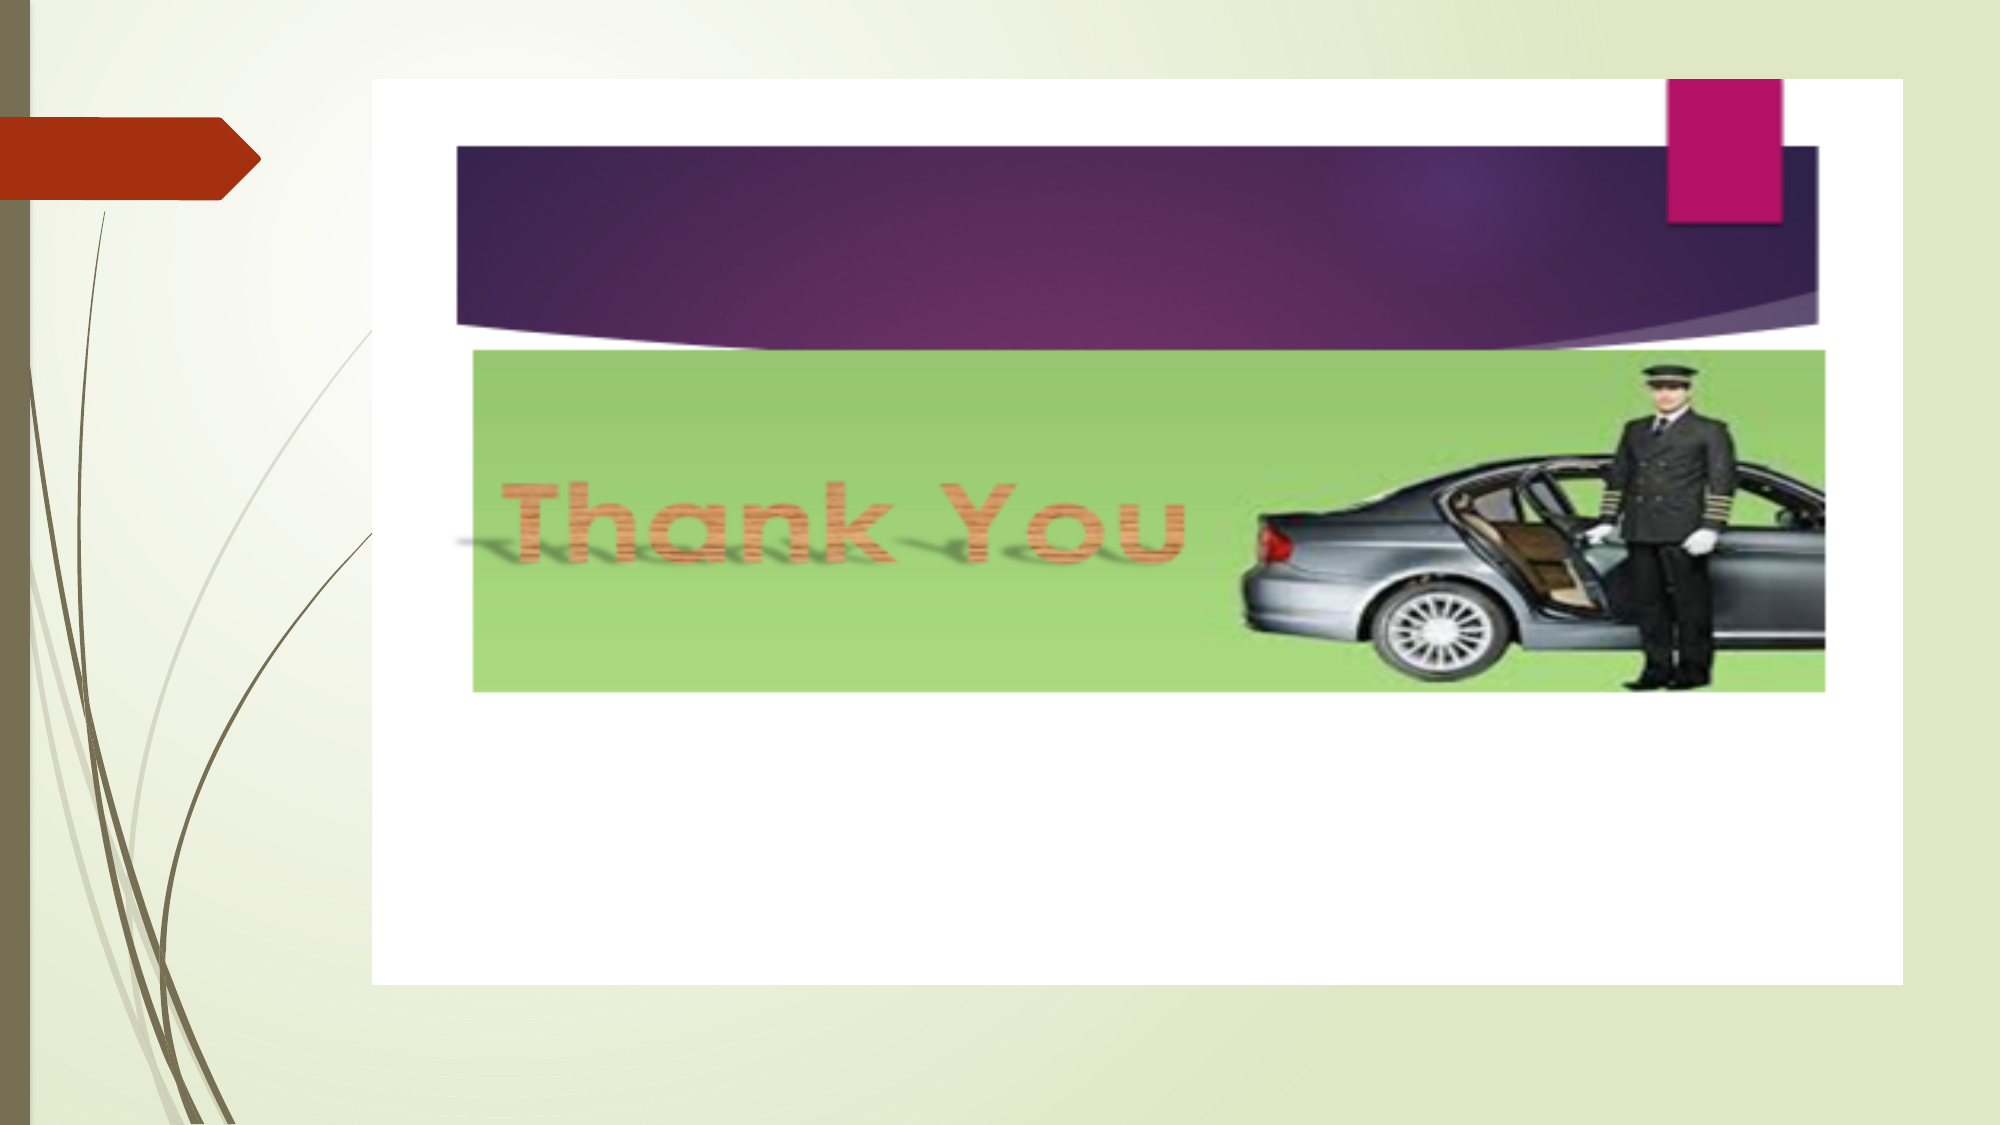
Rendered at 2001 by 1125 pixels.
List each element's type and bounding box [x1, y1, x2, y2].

picture [372, 79, 1904, 986]
